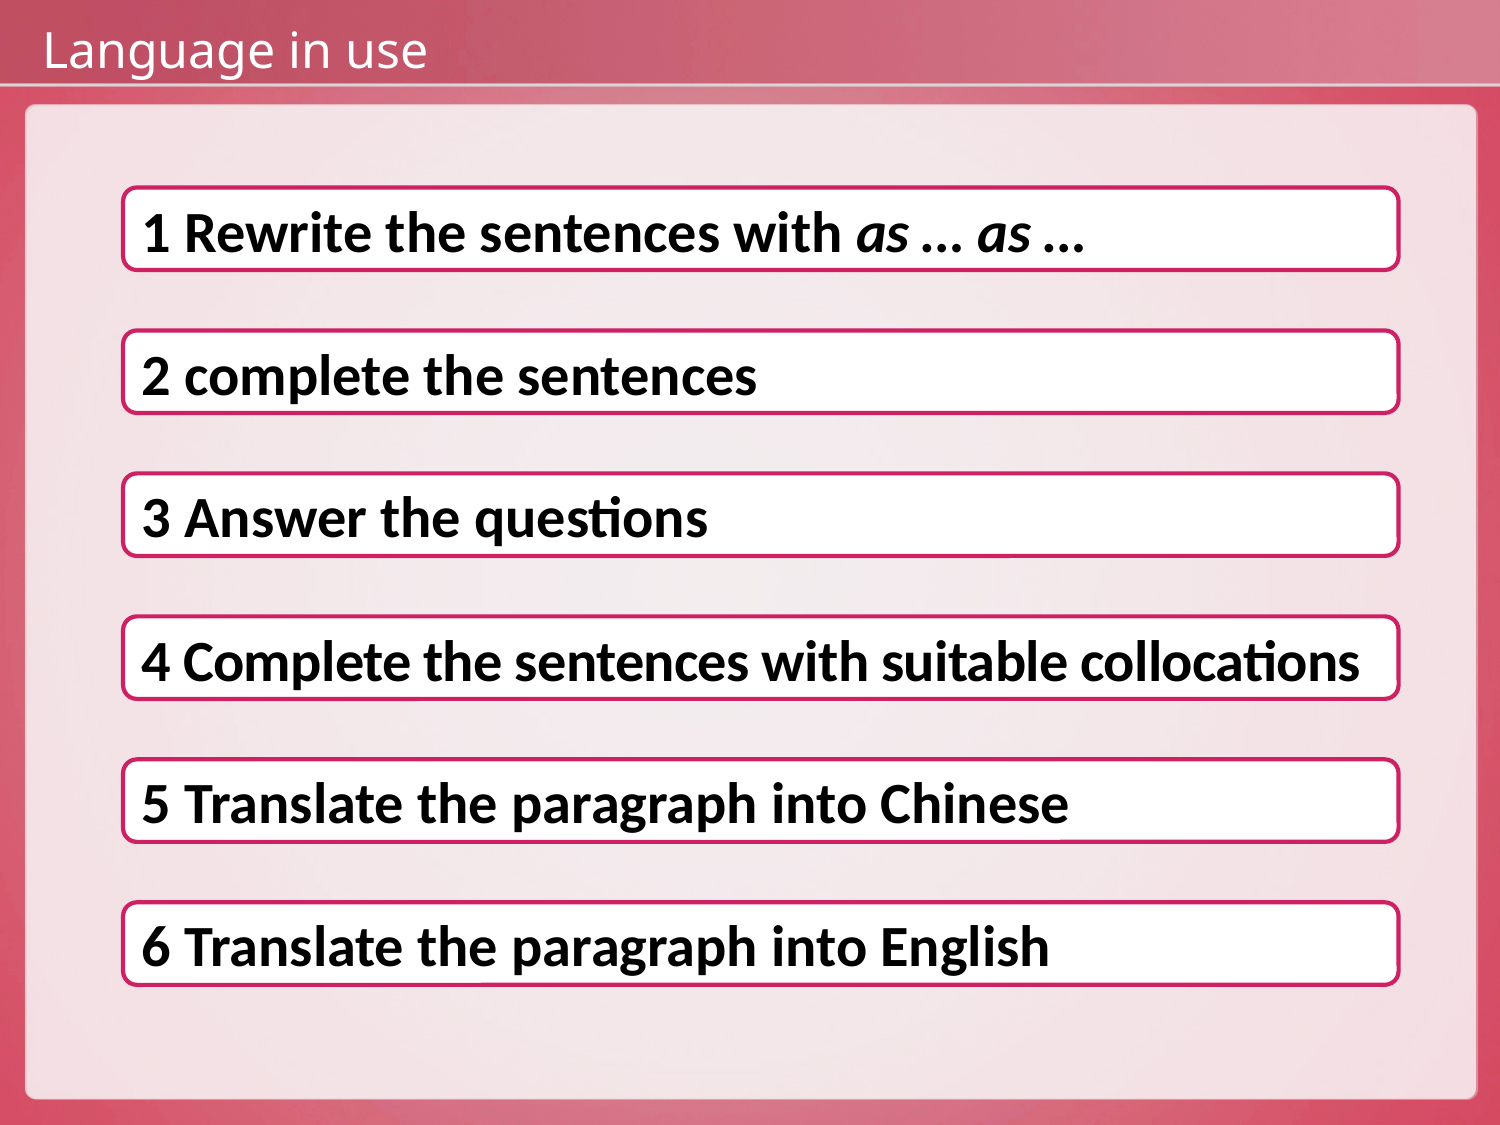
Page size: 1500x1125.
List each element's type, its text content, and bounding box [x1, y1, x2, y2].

text_box 4 Complete the sentences with suitable collocations [120, 614, 1401, 702]
text_box 6 Translate the paragraph into English [120, 900, 1401, 987]
text_box Language in use [27, 11, 582, 87]
text_box 1 Rewrite the sentences with as … as … [120, 185, 1401, 273]
text_box 2 complete the sentences [120, 328, 1401, 416]
picture [0, 0, 1500, 1125]
text_box 3 Answer the questions [120, 471, 1401, 559]
text_box 5 Translate the paragraph into Chinese [120, 757, 1401, 844]
